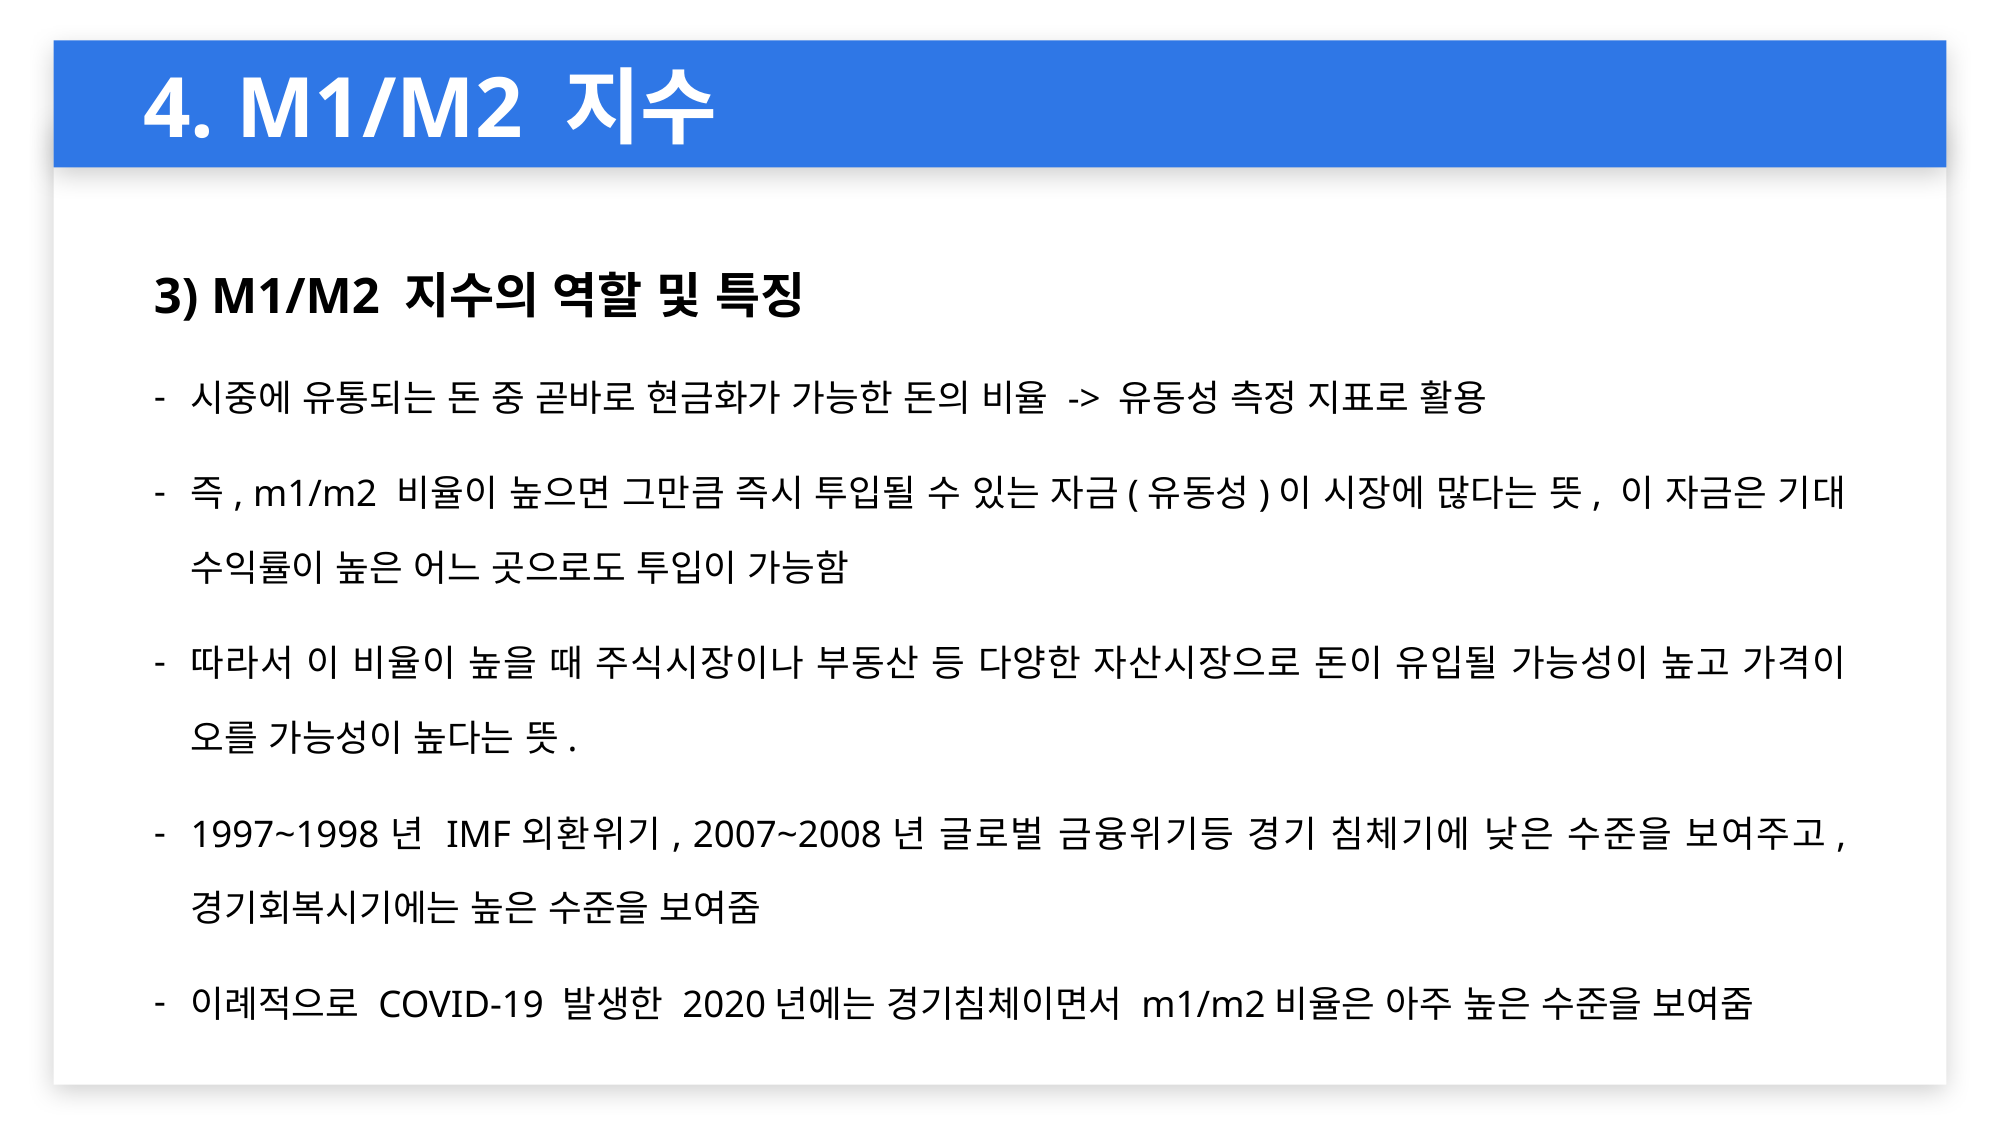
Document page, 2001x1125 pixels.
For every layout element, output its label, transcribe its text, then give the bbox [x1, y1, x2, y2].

text_box [52, 183, 1947, 1086]
text_box 4. M1/M2 지수 [52, 39, 1947, 168]
text_box 3) M1/M2 지수의 역할 및 특징 시중에 유통되는 돈 중 곧바로 현금화가 가능한 돈의 비율 -> 유동성 측정 지표로 활용 즉, m1/m2 비율이 높으면 그만큼 즉시 투입될 수 있는 자금(유동성)이 시장에 많다는 뜻, 이 자금은 기대 수익률이 높은 어느 곳으로도 투입이 가능함 따라서 이 비율이 높을 때 주식시장이나 부동산 등 다양한 자산시장으로 돈이 유입될 가능성이 높고 가격이 오를 가능성이 높다는 뜻. 1997~1998년 IMF외환위기, 2007~2008년 글로벌 금융위기등 경기 침체기에 낮은 수준을 보여주고, 경기회복시기에는 높은 수준을 보여줌 이례적으로 COVID-19 발생한 2020년에는 경기침체이면서 m1/m2비율은 아주 높은 수준을 보여줌 [138, 216, 1862, 1036]
